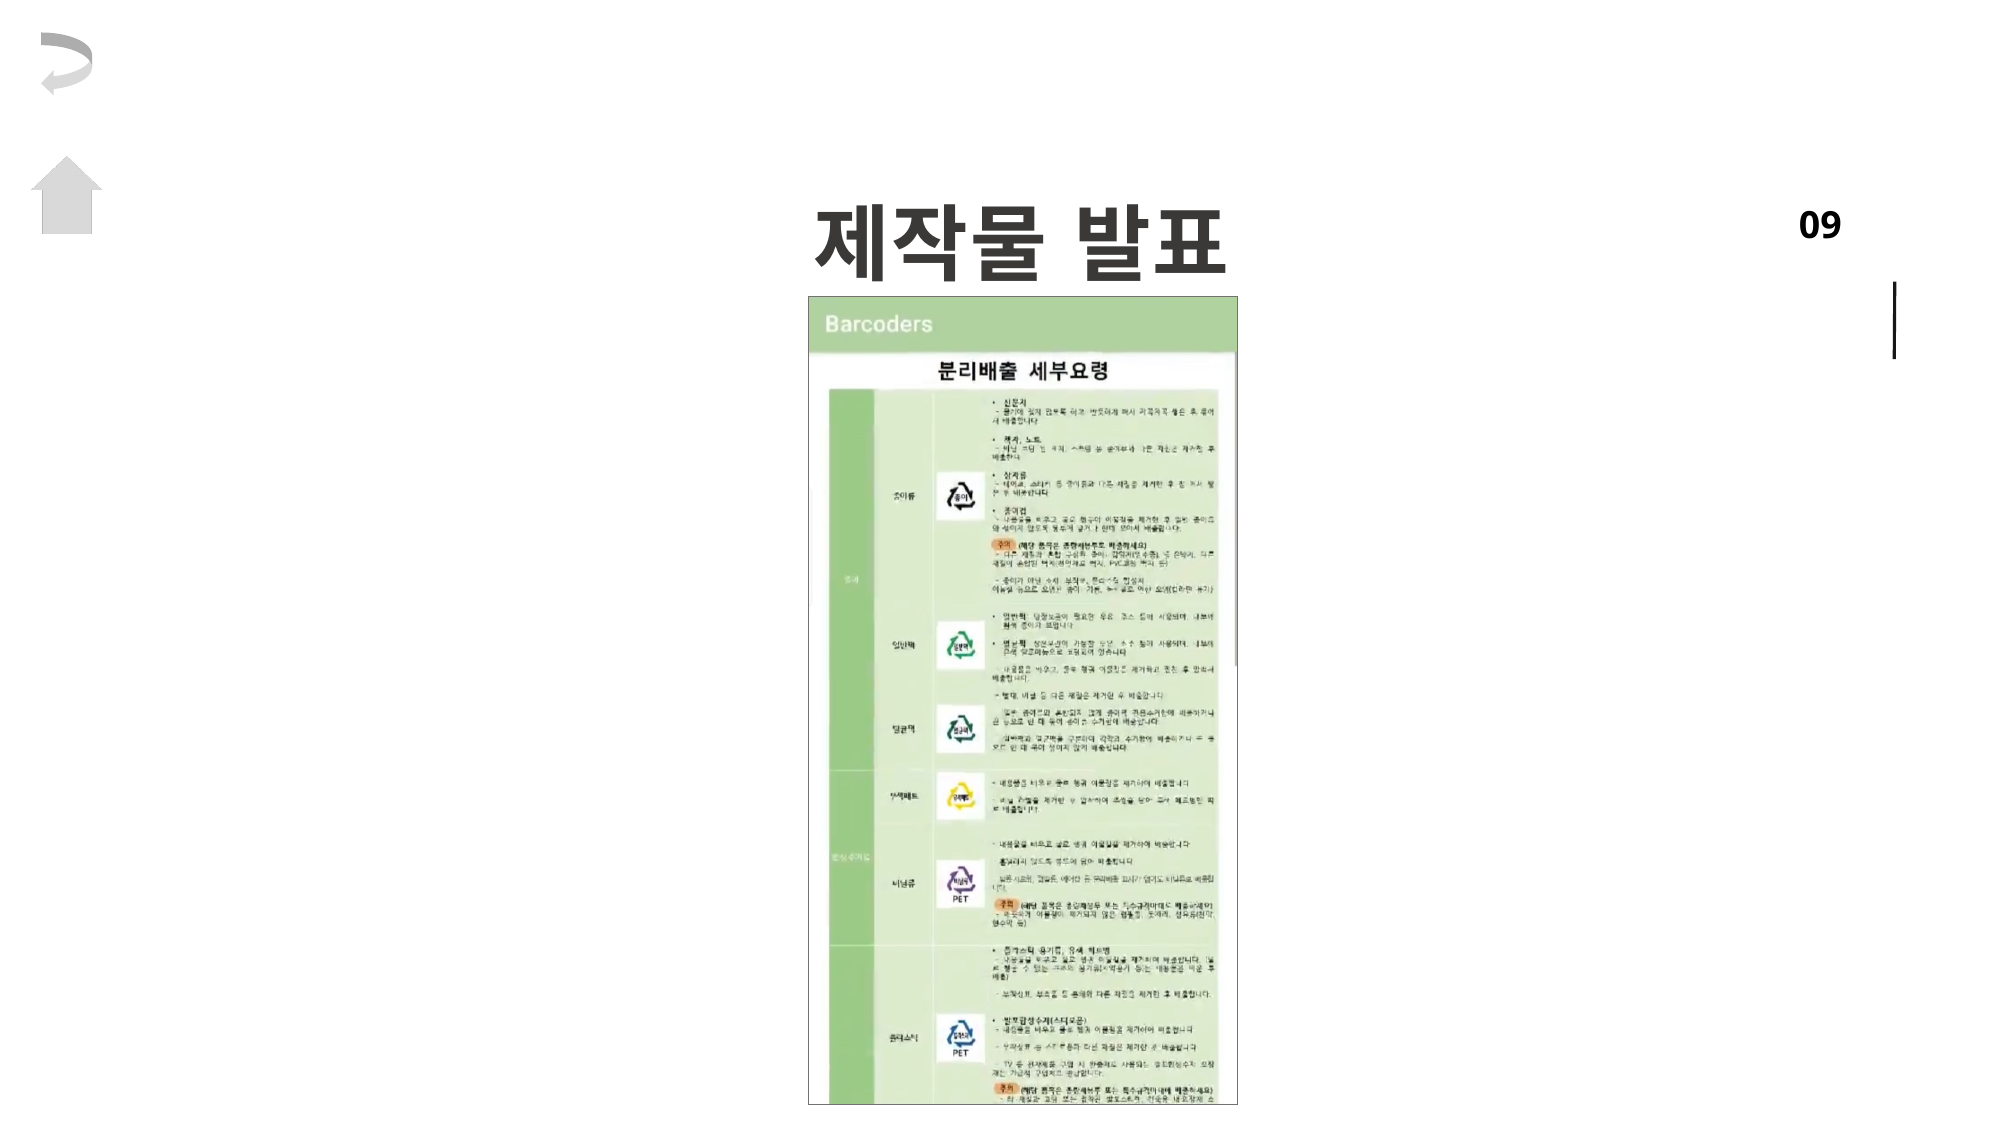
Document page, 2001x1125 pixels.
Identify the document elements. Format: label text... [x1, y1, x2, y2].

picture [808, 296, 1238, 1105]
text_box 제작물 발표 [370, 195, 1672, 329]
text_box [39, 31, 94, 98]
picture [31, 156, 102, 234]
